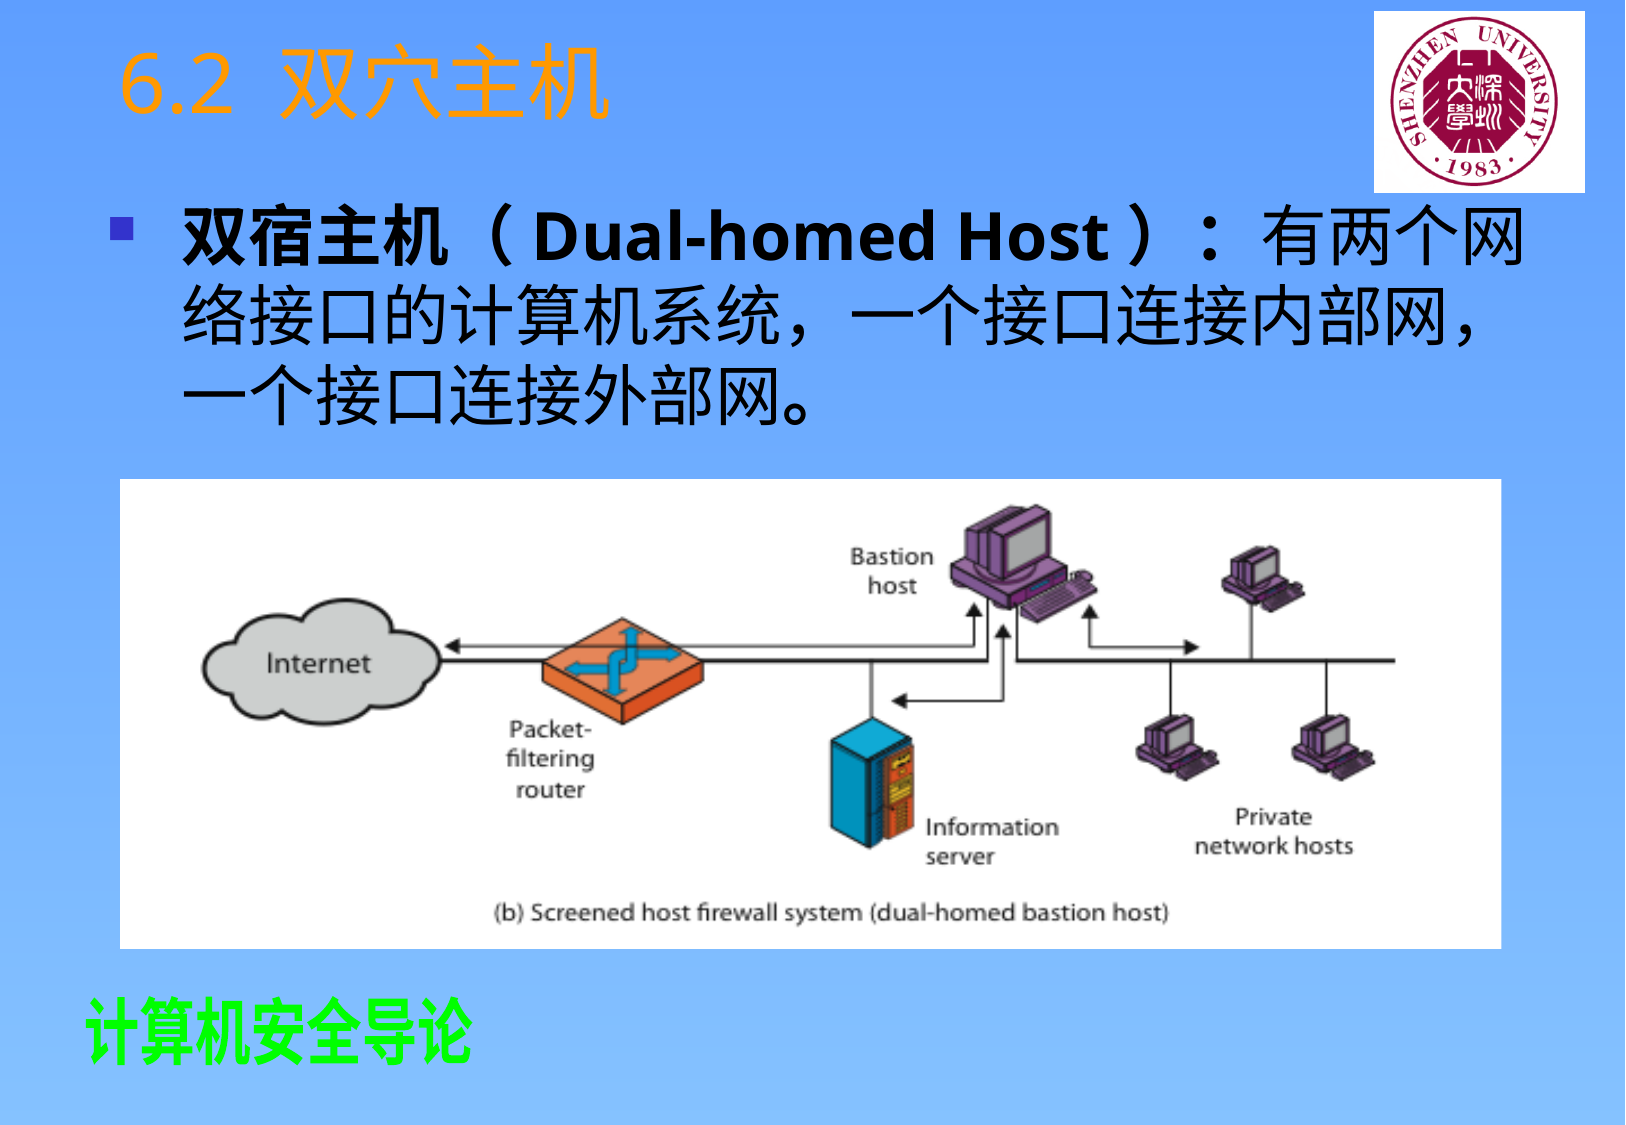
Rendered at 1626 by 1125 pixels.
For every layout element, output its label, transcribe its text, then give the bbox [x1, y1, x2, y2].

picture [1374, 11, 1585, 186]
picture [119, 479, 1502, 949]
list 双宿主机（Dual-homed Host）：有两个网络接口的计算机系统，一个接口连接内部网，一个接口连接外部网。 [91, 186, 1593, 457]
title 6.2 双穴主机 [103, 12, 1317, 138]
